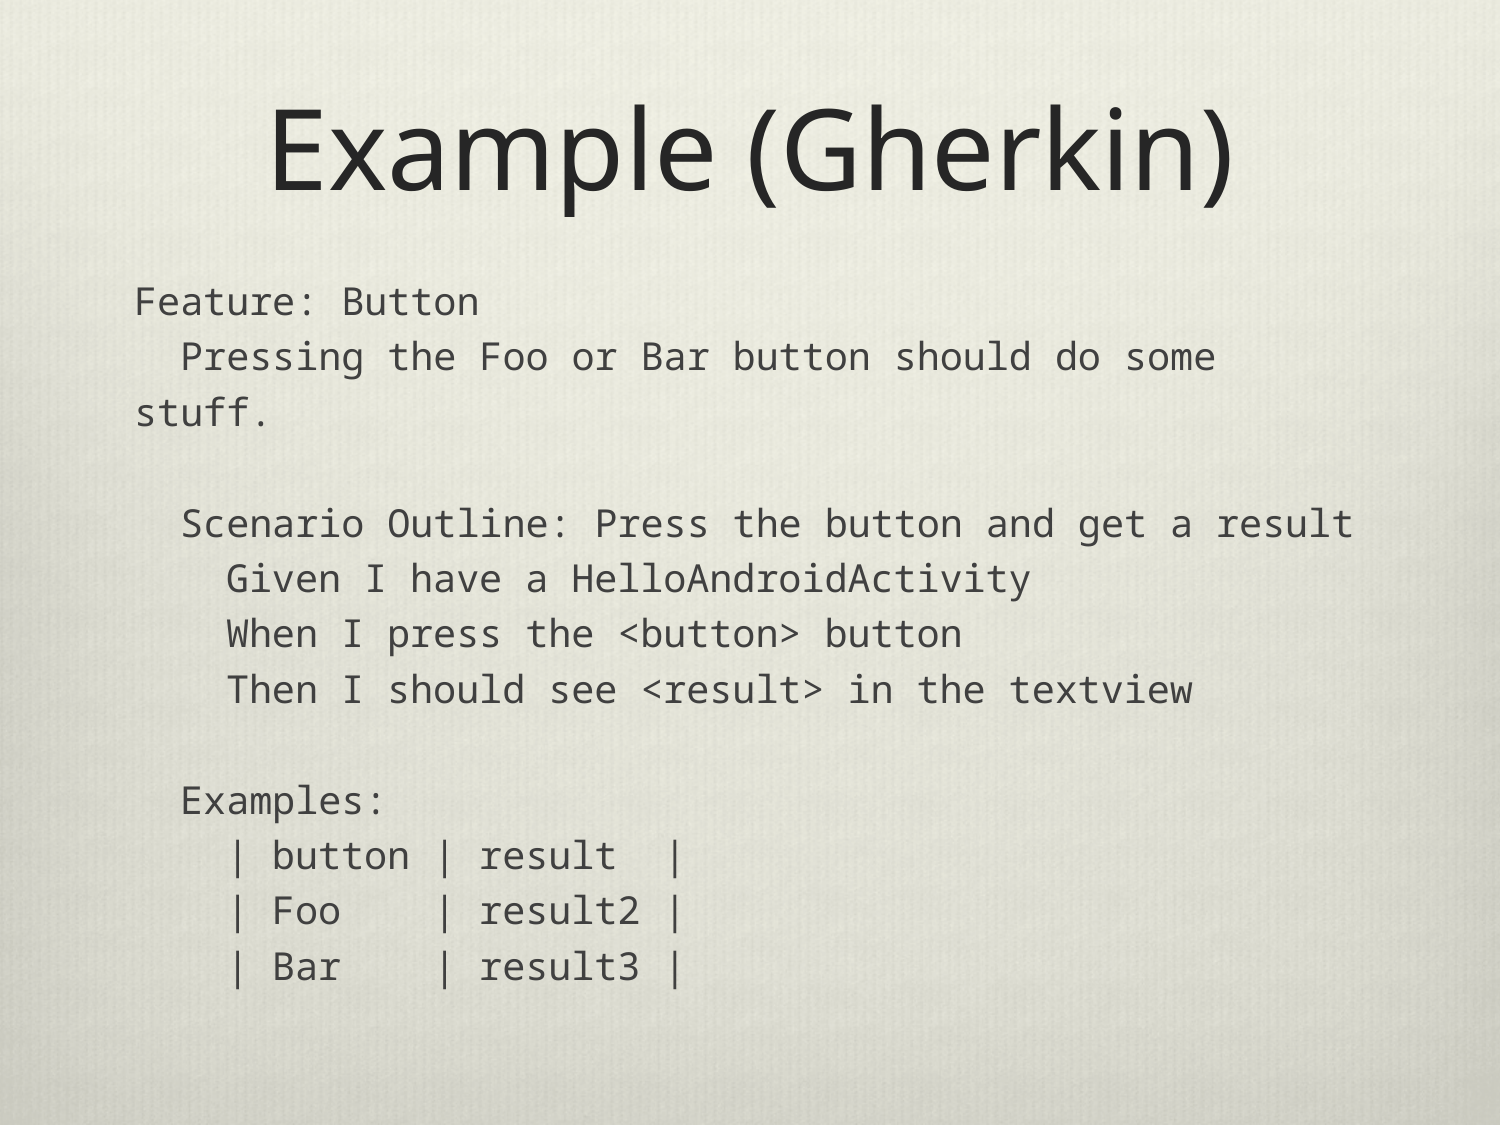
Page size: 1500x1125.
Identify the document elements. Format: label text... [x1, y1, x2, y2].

list Feature: Button Pressing the Foo or Bar button should do some stuff. Scenario Outline: Press the button and get a result Given I have a HelloAndroidActivity When I press the <button> button Then I should see <result> in the textview Examples: | button | result | | Foo | result2 | | Bar | result3 | [119, 260, 1381, 1011]
title Example (Gherkin) [119, 51, 1381, 240]
